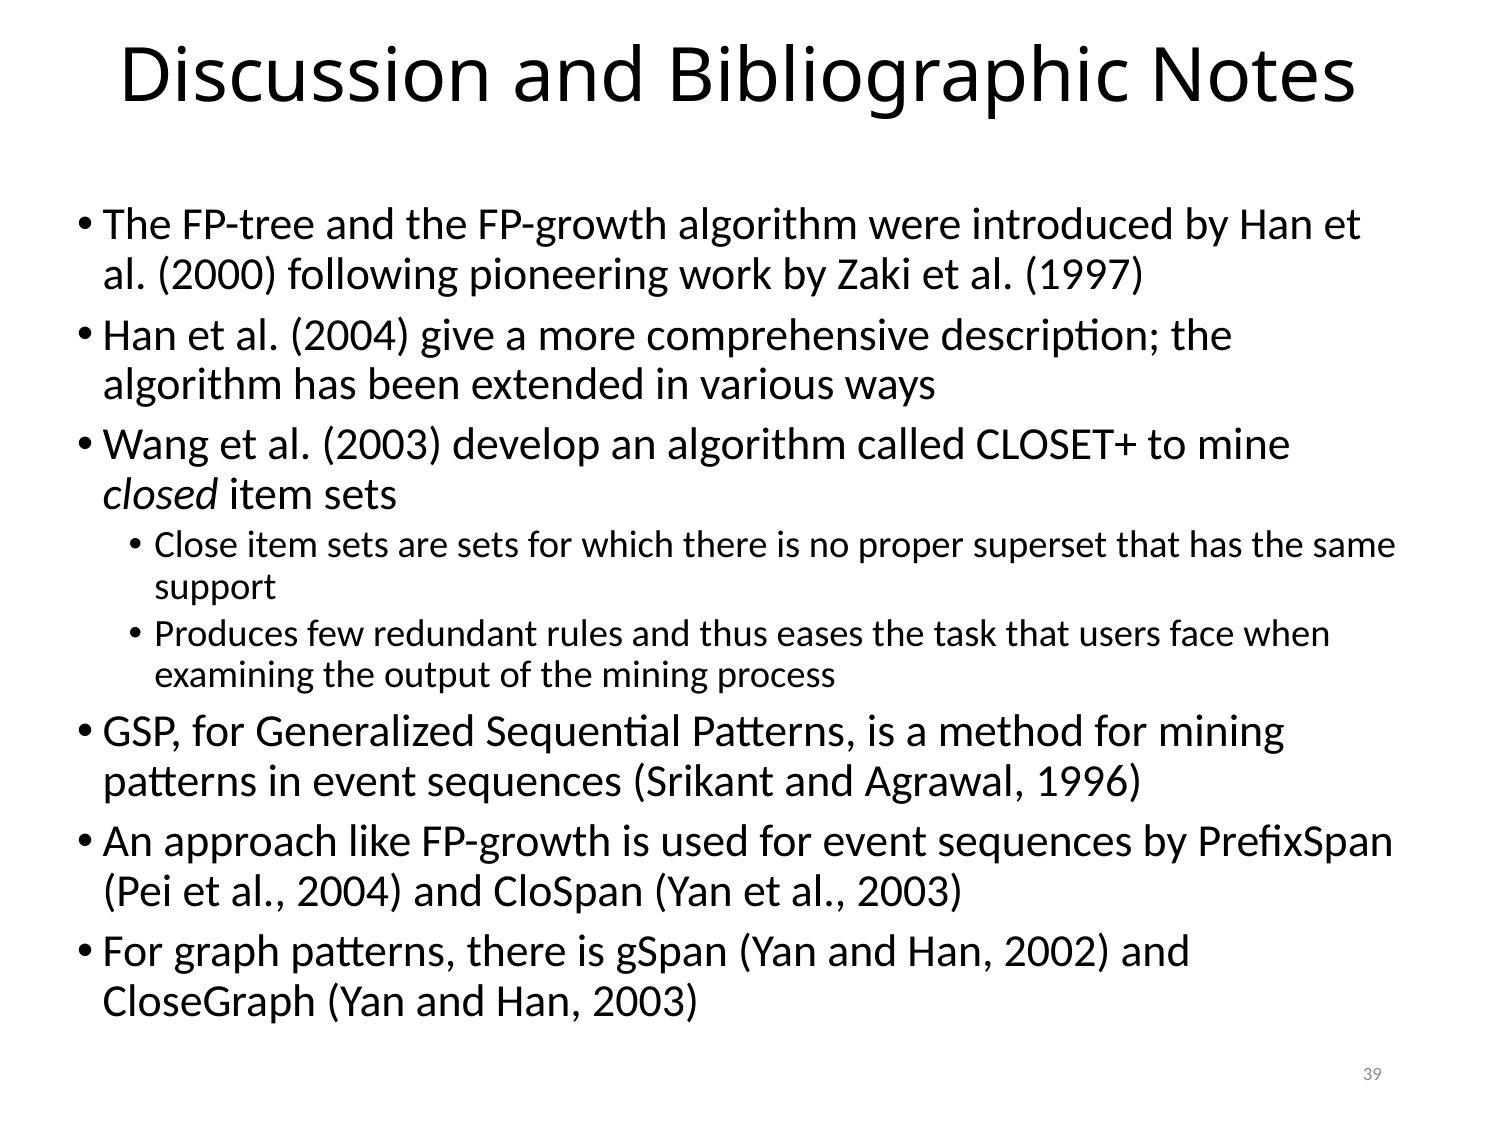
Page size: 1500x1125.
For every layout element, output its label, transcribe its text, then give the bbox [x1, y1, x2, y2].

list The FP-tree and the FP-growth algorithm were introduced by Han et al. (2000) following pioneering work by Zaki et al. (1997) Han et al. (2004) give a more comprehensive description; the algorithm has been extended in various ways Wang et al. (2003) develop an algorithm called CLOSET+ to mine closed item sets Close item sets are sets for which there is no proper superset that has the same support Produces few redundant rules and thus eases the task that users face when examining the output of the mining process GSP, for Generalized Sequential Patterns, is a method for mining patterns in event sequences (Srikant and Agrawal, 1996) An approach like FP-growth is used for event sequences by PrefixSpan (Pei et al., 2004) and CloSpan (Yan et al., 2003) For graph patterns, there is gSpan (Yan and Han, 2002) and CloseGraph (Yan and Han, 2003) [62, 192, 1430, 1043]
slide_number 39 [1059, 1042, 1397, 1103]
title Discussion and Bibliographic Notes [103, 5, 1397, 150]
